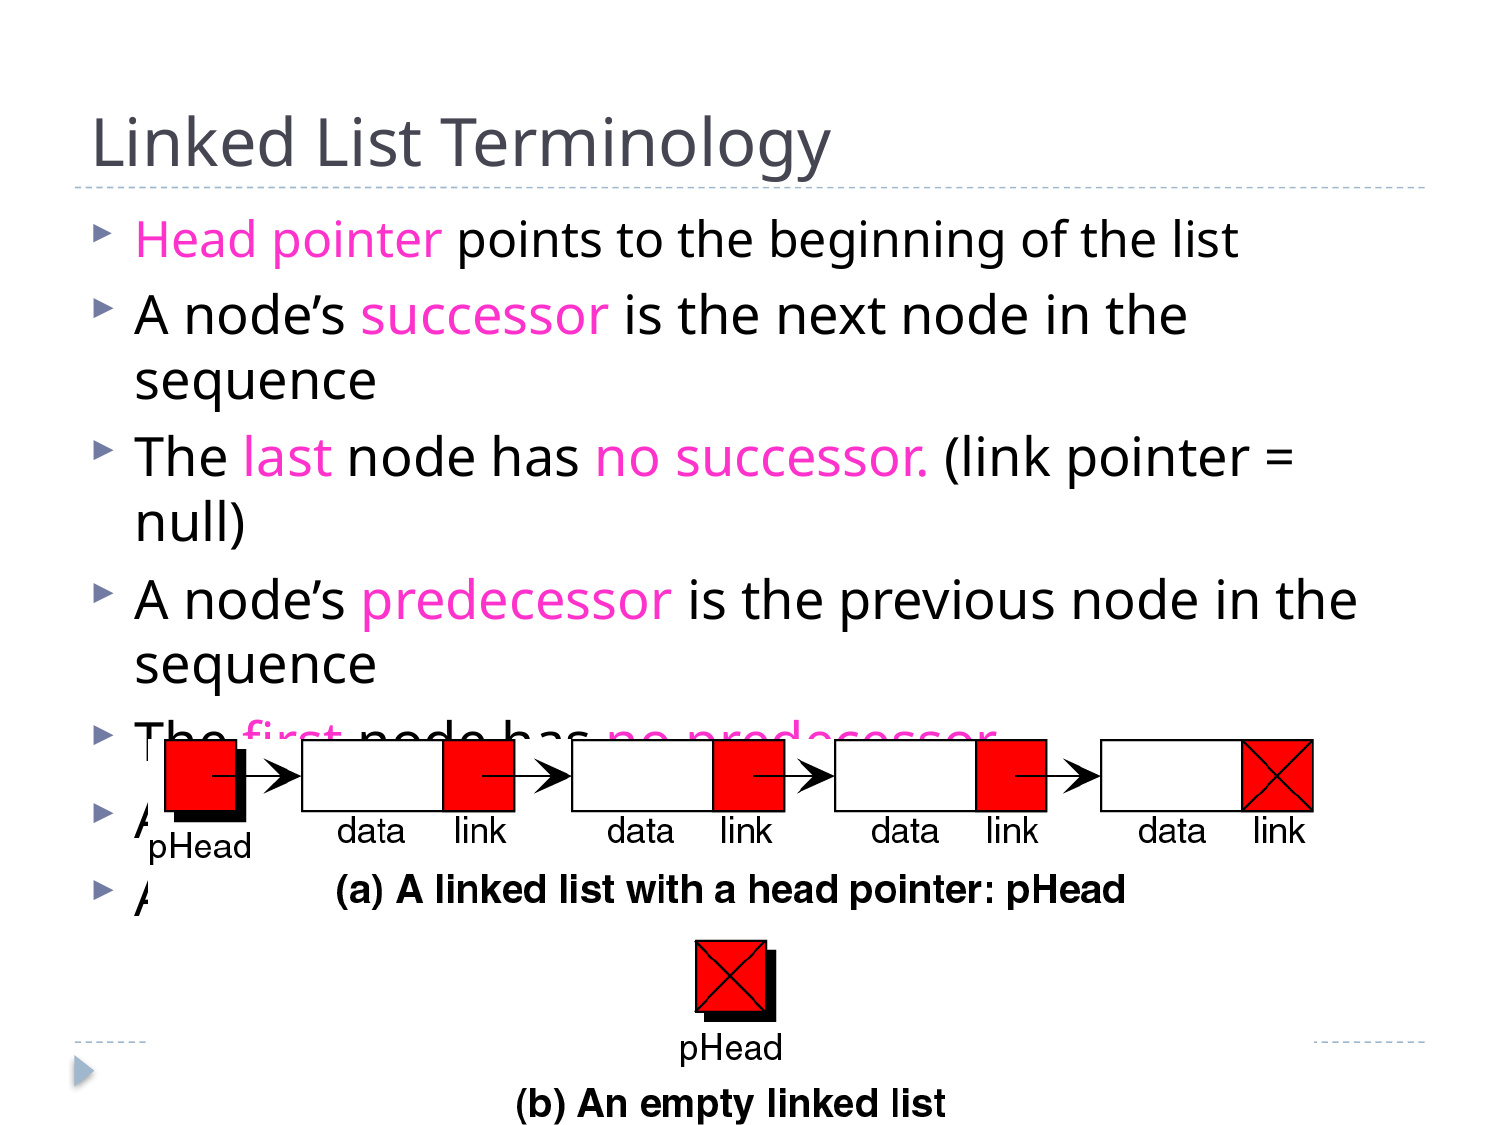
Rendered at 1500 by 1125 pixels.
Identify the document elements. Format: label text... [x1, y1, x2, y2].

title Linked List Terminology [75, 24, 1425, 188]
picture [148, 739, 1315, 1125]
list Head pointer points to the beginning of the list A node’s successor is the next node in the sequence The last node has no successor. (link pointer = null) A node’s predecessor is the previous node in the sequence The first node has no predecessor A list s length is the number of elements in it A list may be empty (contain no elements) [75, 200, 1425, 1010]
